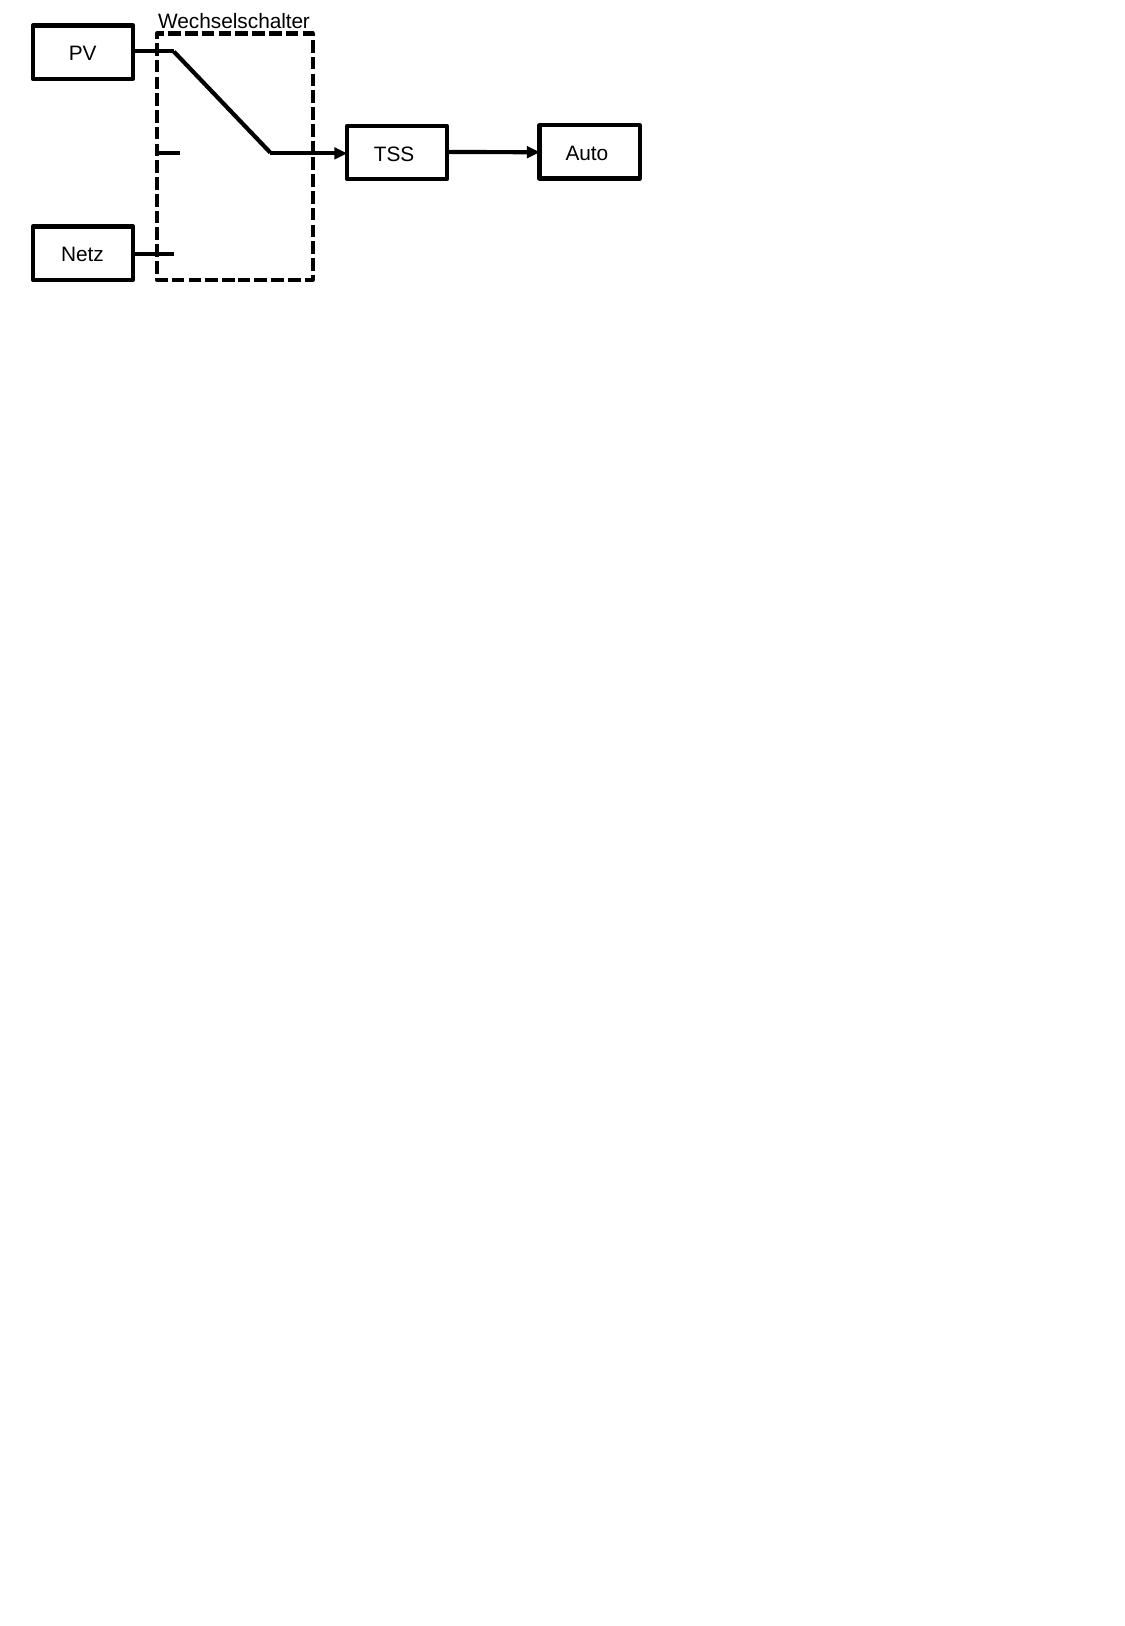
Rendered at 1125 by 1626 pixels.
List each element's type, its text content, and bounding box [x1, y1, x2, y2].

text_box Wechselschalter [140, 0, 328, 40]
text_box [32, 273, 134, 280]
text_box [156, 158, 313, 280]
text_box [539, 125, 640, 132]
text_box [156, 60, 168, 156]
text_box [166, 40, 313, 151]
text_box [346, 126, 448, 132]
text_box [32, 25, 134, 31]
text_box Auto [504, 132, 670, 172]
text_box Netz [0, 232, 166, 273]
text_box PV [0, 31, 166, 72]
text_box [346, 173, 448, 180]
text_box [32, 72, 134, 79]
text_box [32, 226, 134, 232]
text_box TSS [311, 132, 477, 173]
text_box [173, 51, 271, 153]
text_box [539, 172, 640, 179]
